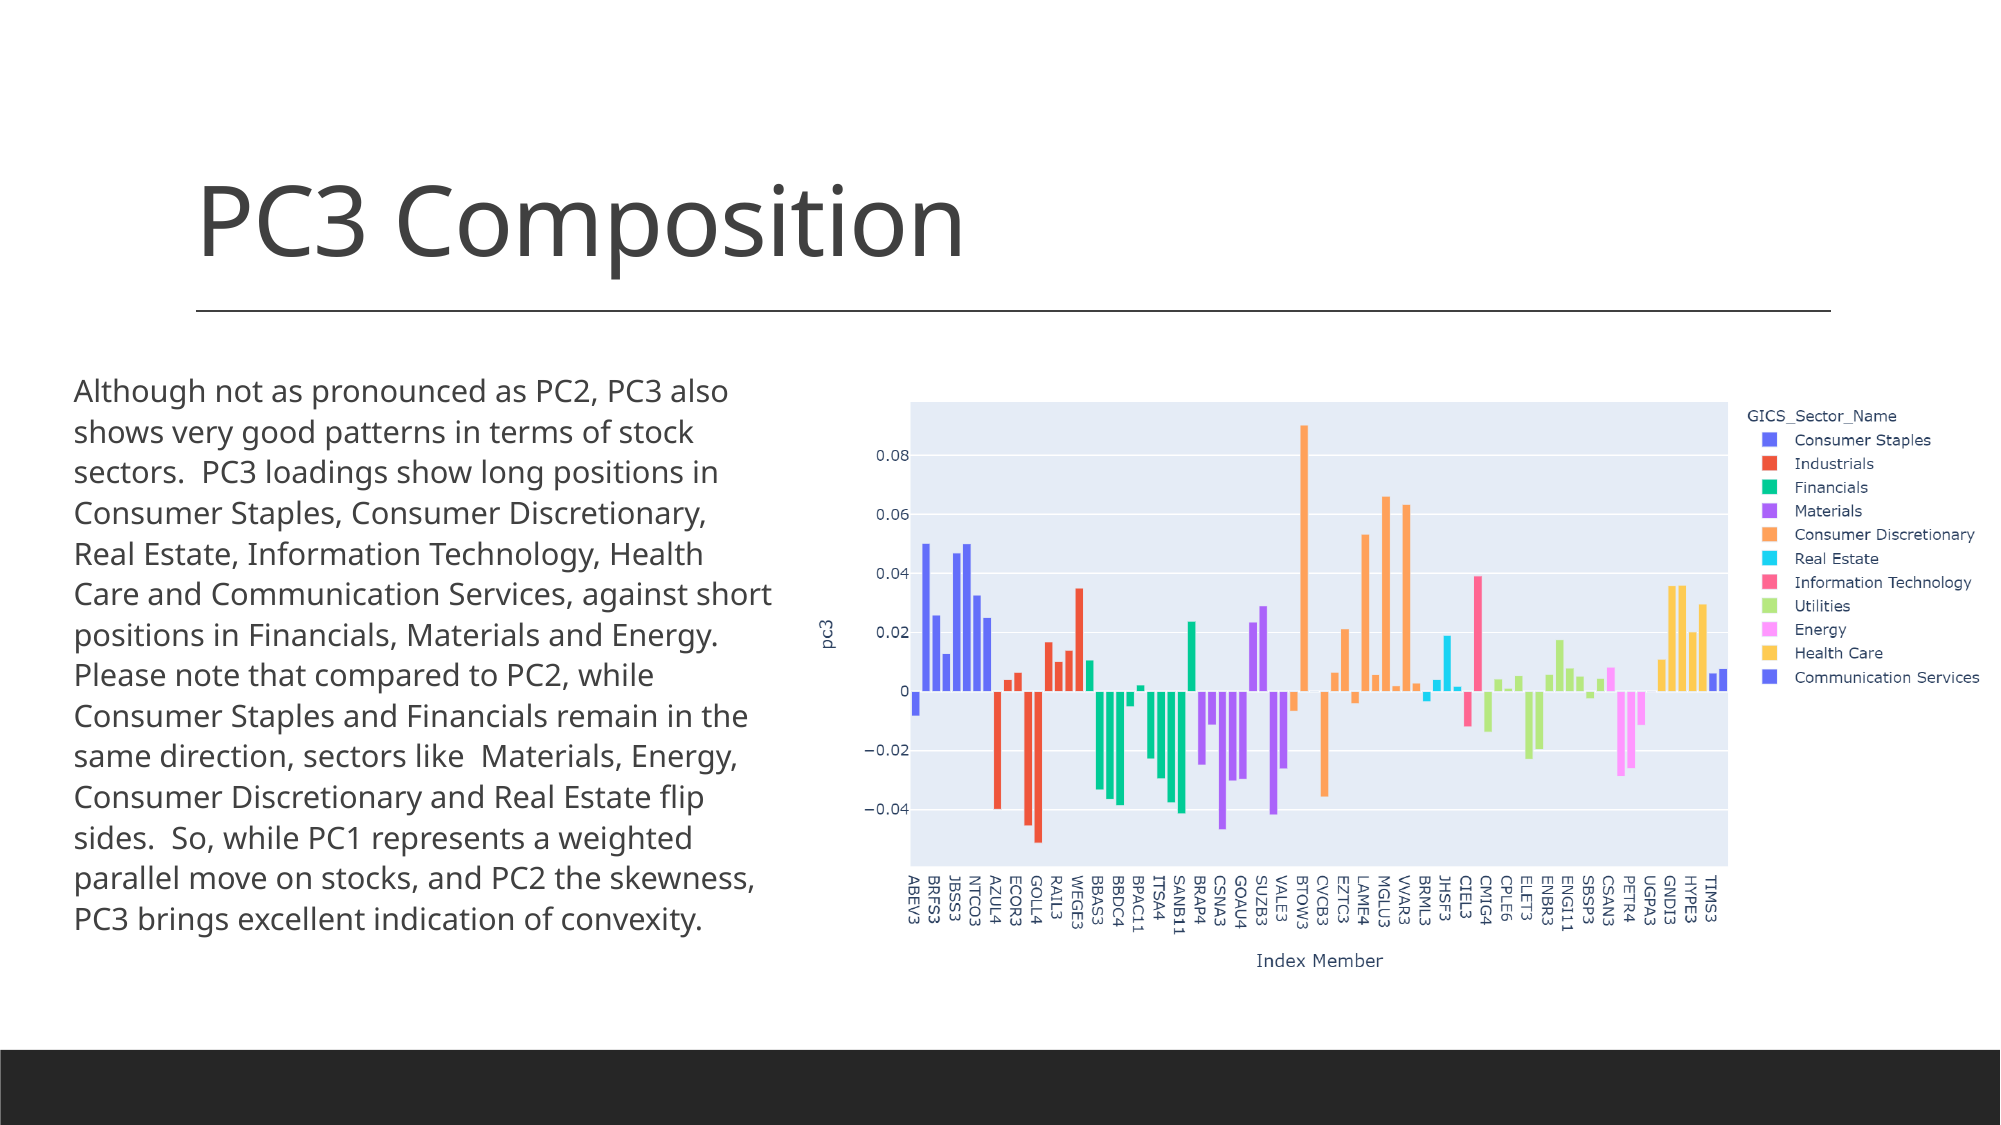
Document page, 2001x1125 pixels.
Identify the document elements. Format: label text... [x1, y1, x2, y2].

picture [802, 369, 2000, 983]
title PC3 Composition [180, 47, 1830, 285]
list Although not as pronounced as PC2, PC3 also shows very good patterns in terms of stock sectors. PC3 loadings show long positions in Consumer Staples, Consumer Discretionary, Real Estate, Information Technology, Health Care and Communication Services, against short positions in Financials, Materials and Energy. Please note that compared to PC2, while Consumer Staples and Financials remain in the same direction, sectors like Materials, Energy, Consumer Discretionary and Real Estate flip sides. So, while PC1 represents a weighted parallel move on stocks, and PC2 the skewness, PC3 brings excellent indication of convexity. [59, 360, 777, 986]
